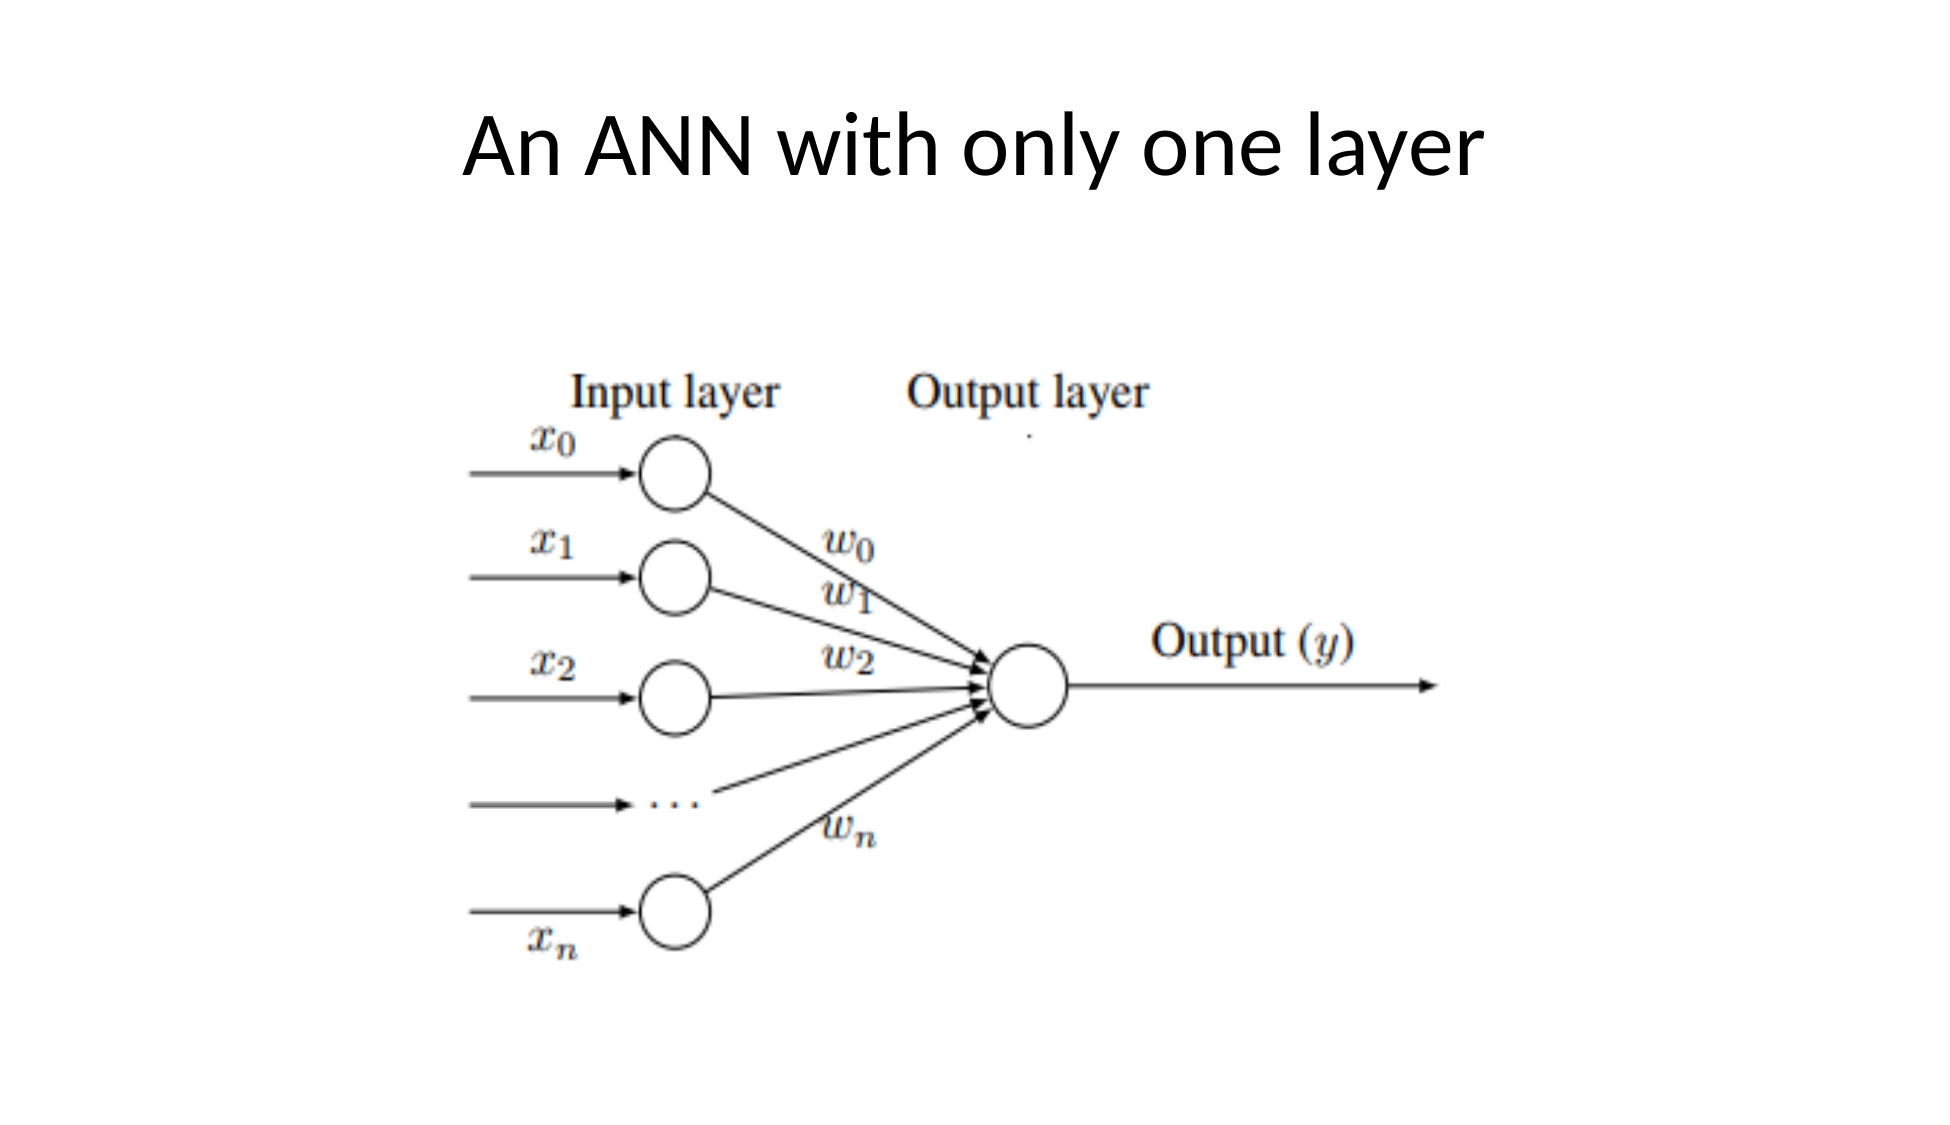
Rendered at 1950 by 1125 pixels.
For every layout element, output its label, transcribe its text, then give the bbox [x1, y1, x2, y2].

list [312, 287, 1601, 988]
title An ANN with only one layer [97, 45, 1853, 233]
